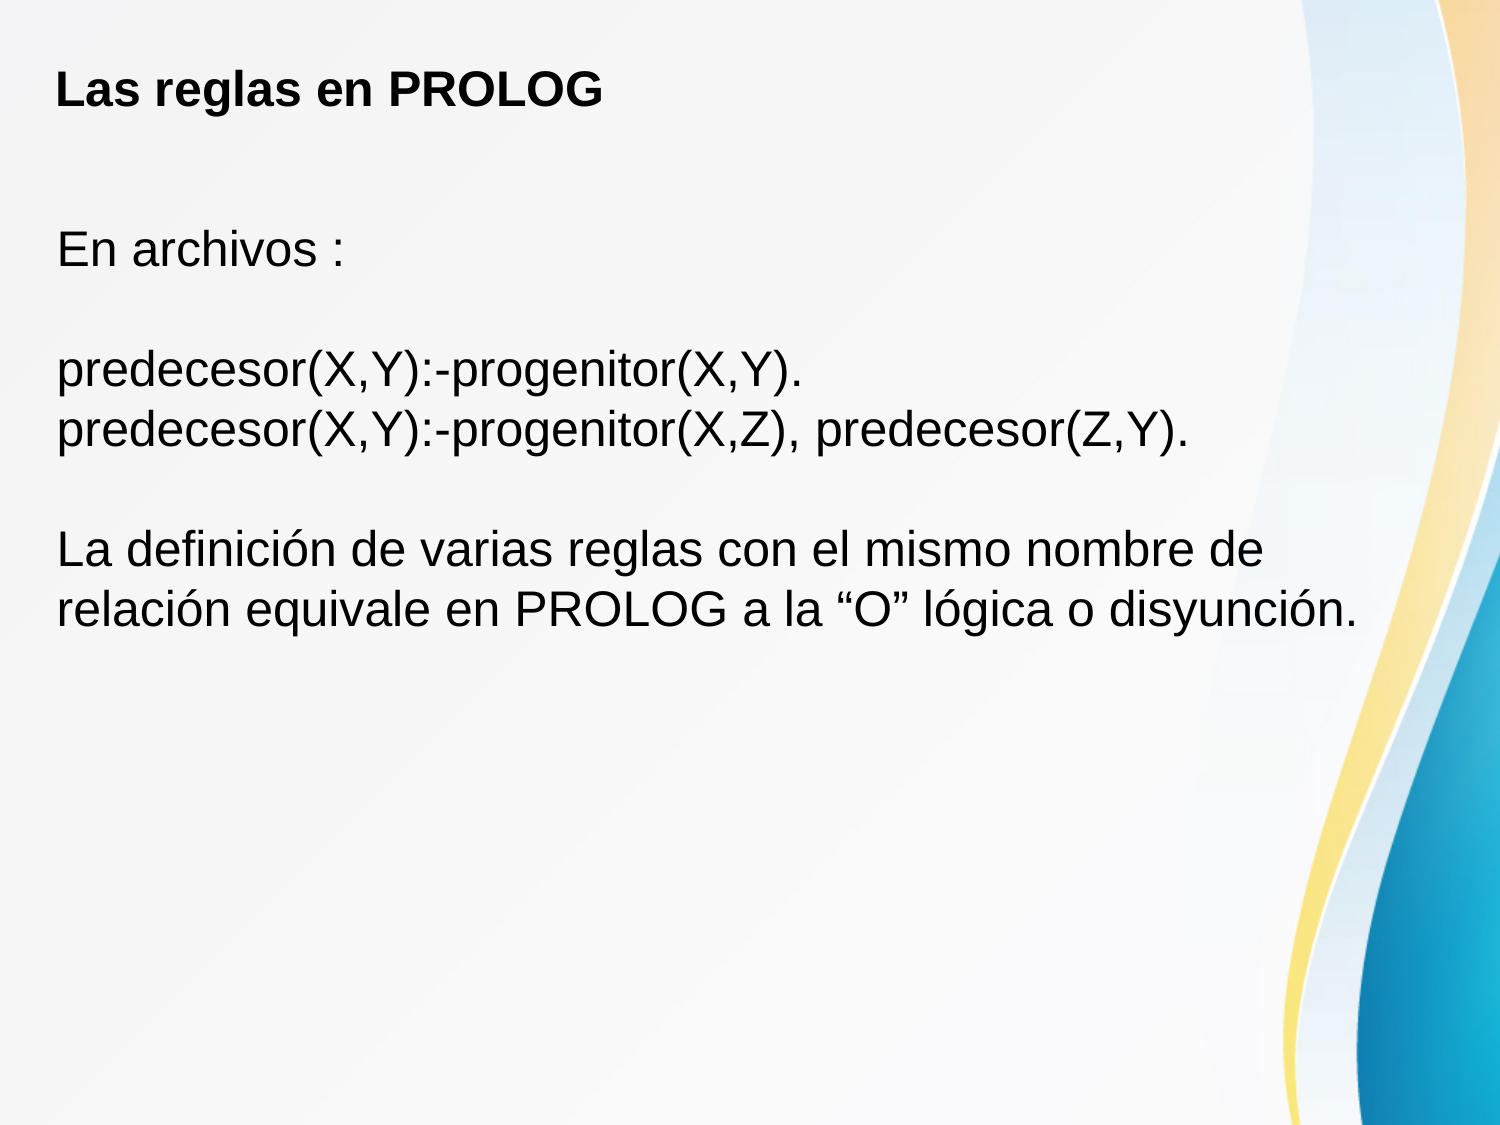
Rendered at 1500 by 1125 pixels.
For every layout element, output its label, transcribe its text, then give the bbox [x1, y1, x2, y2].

picture [0, 0, 1500, 1125]
text_box En archivos : predecesor(X,Y):-progenitor(X,Y). predecesor(X,Y):-progenitor(X,Z), predecesor(Z,Y). La definición de varias reglas con el mismo nombre de relación equivale en PROLOG a la “O” lógica o disyunción. [41, 209, 1439, 704]
text_box Las reglas en PROLOG [41, 49, 1488, 120]
